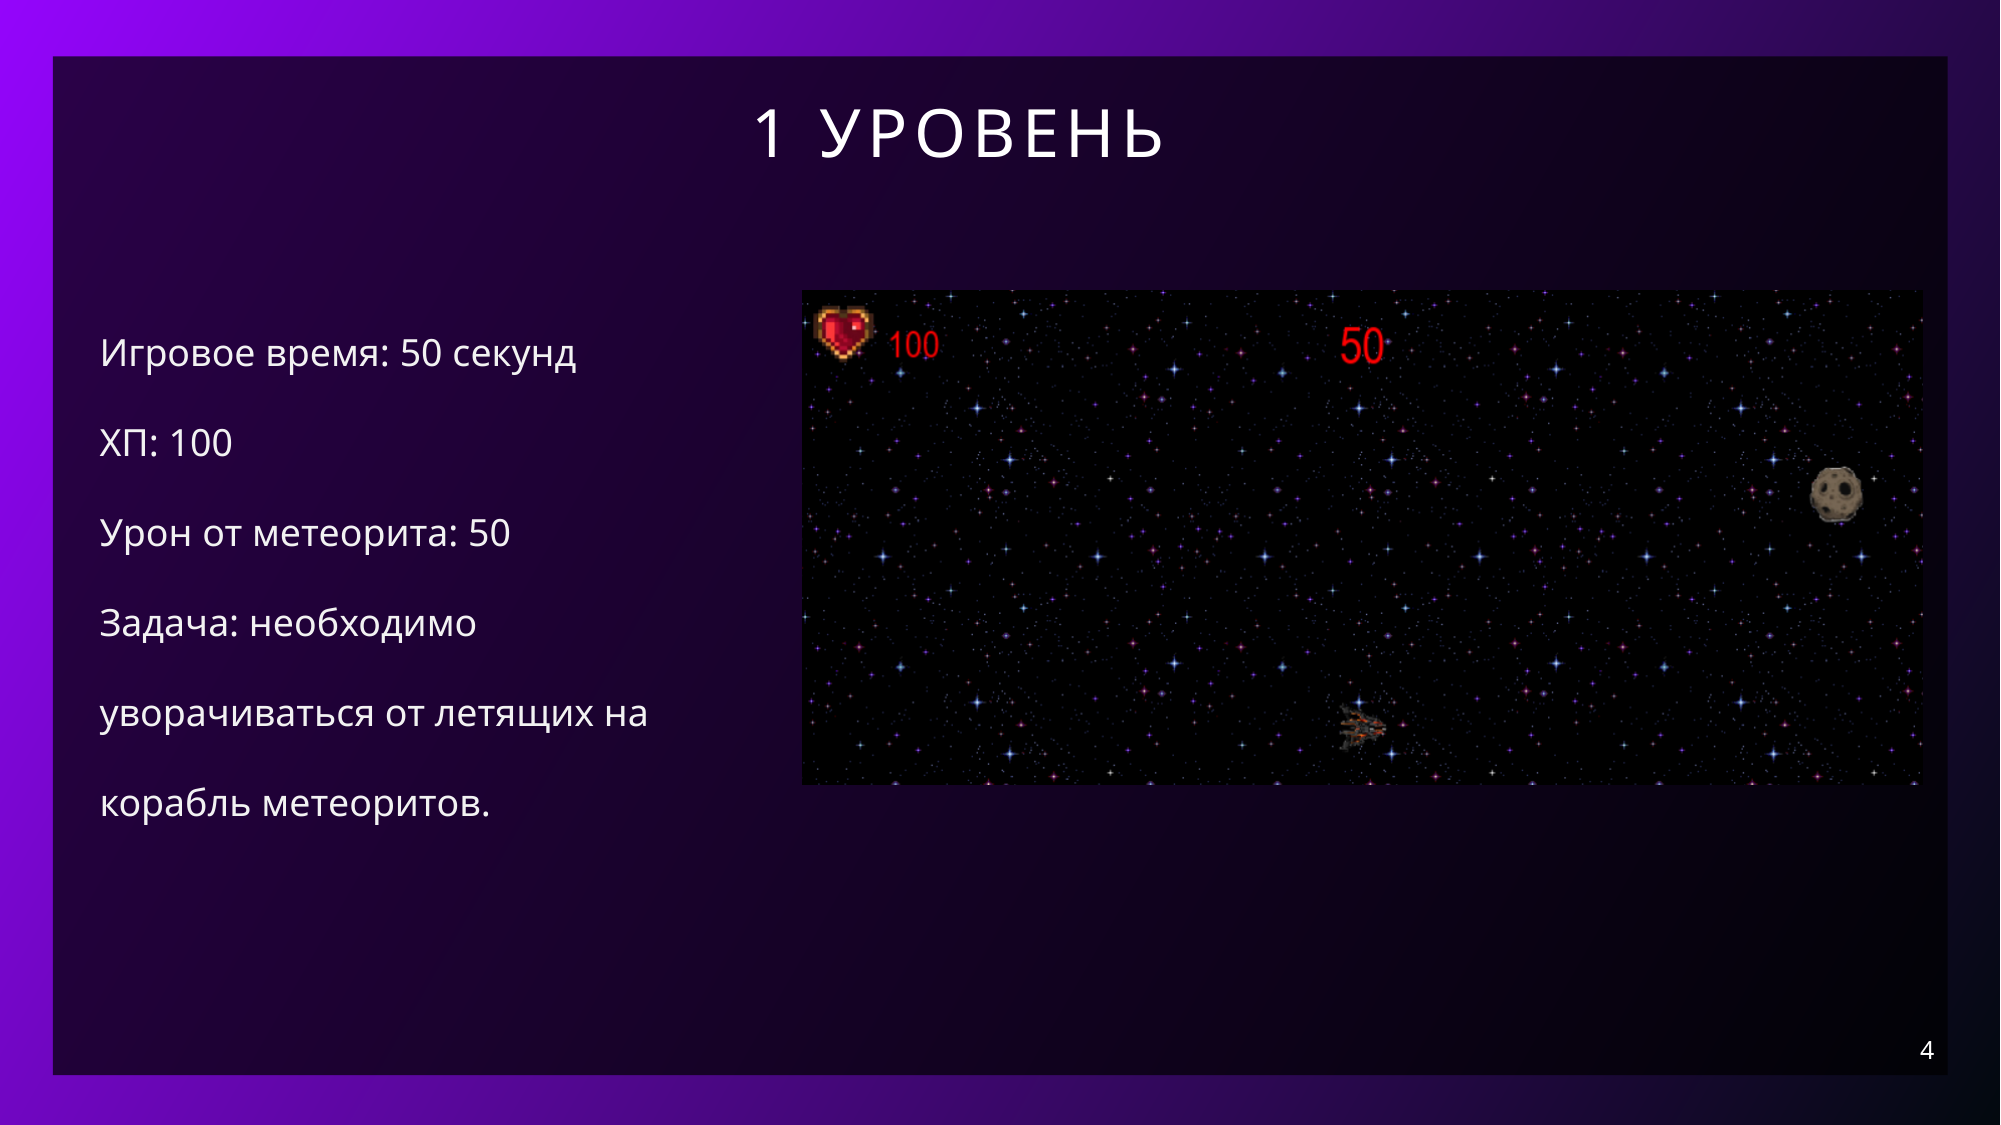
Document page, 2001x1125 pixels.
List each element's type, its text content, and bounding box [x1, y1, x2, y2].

slide_number 4 [1499, 1021, 1950, 1082]
text_box Игровое время: 50 секунд ХП: 100 Урон от метеорита: 50 Задача: необходимо уворачиваться от летящих на корабль метеоритов. [84, 276, 750, 832]
picture [802, 290, 1923, 785]
title 1 уровень [571, 61, 1345, 180]
